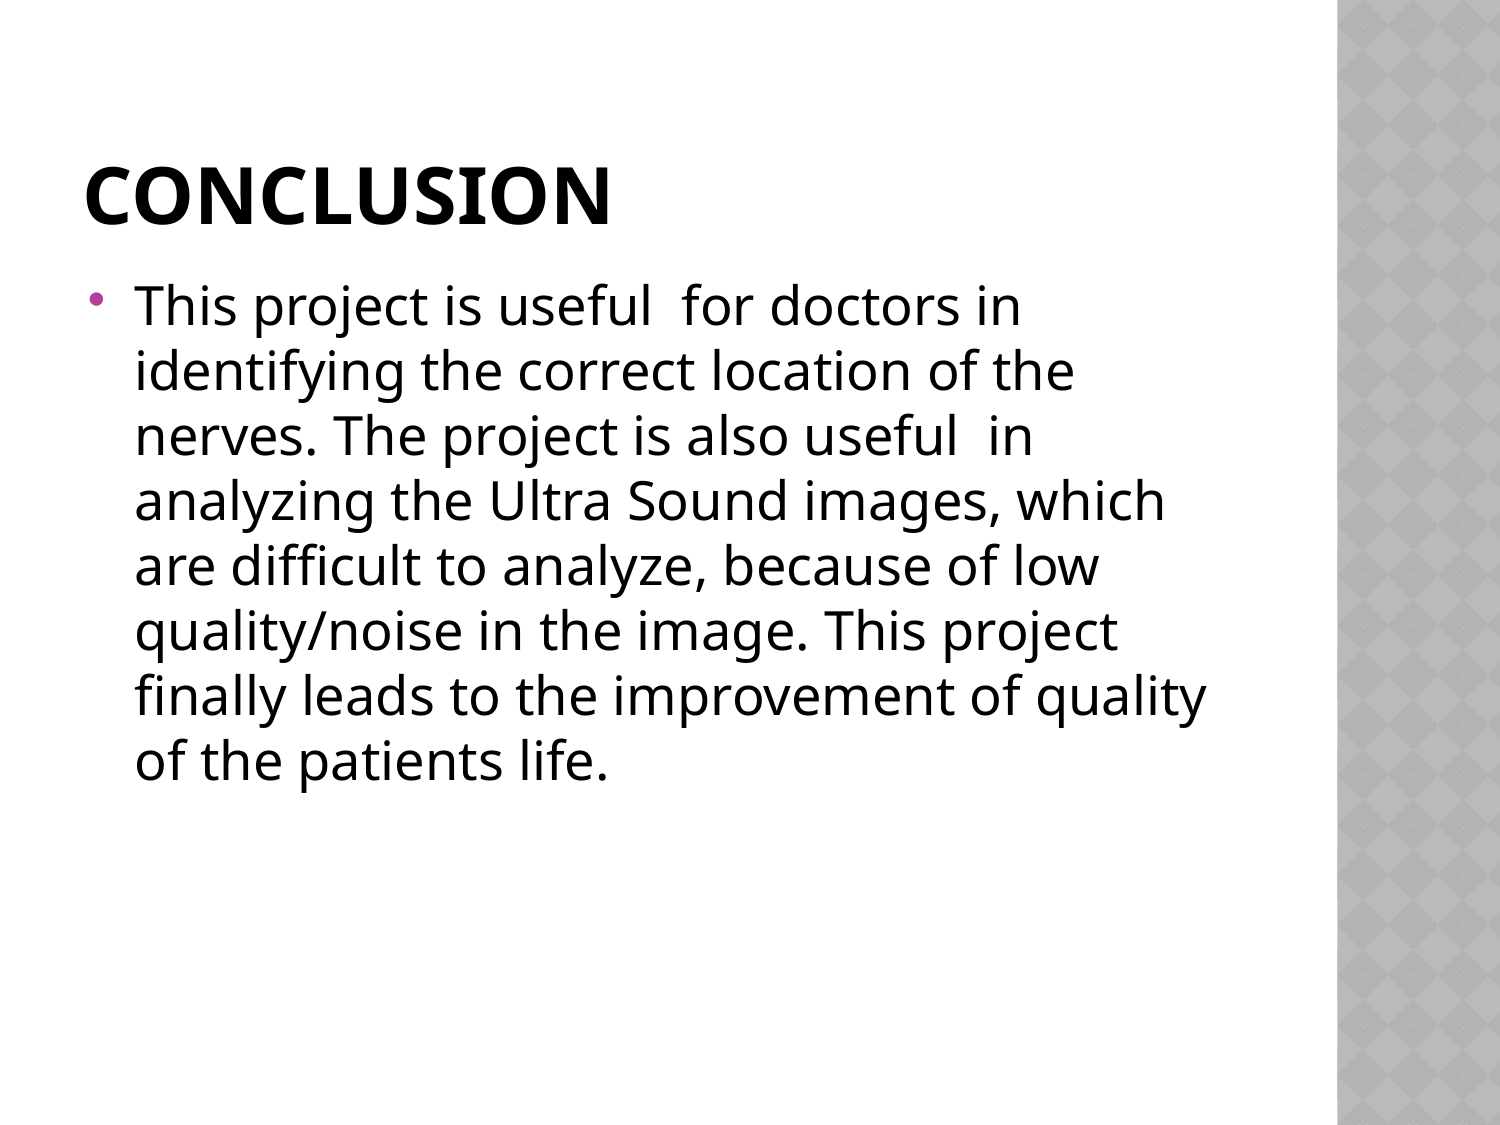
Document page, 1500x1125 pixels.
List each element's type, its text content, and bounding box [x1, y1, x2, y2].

list This project is useful for doctors in identifying the correct location of the nerves. The project is also useful in analyzing the Ultra Sound images, which are difficult to analyze, because of low quality/noise in the image. This project finally leads to the improvement of quality of the patients life. [75, 264, 1263, 1059]
title CONCLUSION [75, 52, 1263, 240]
